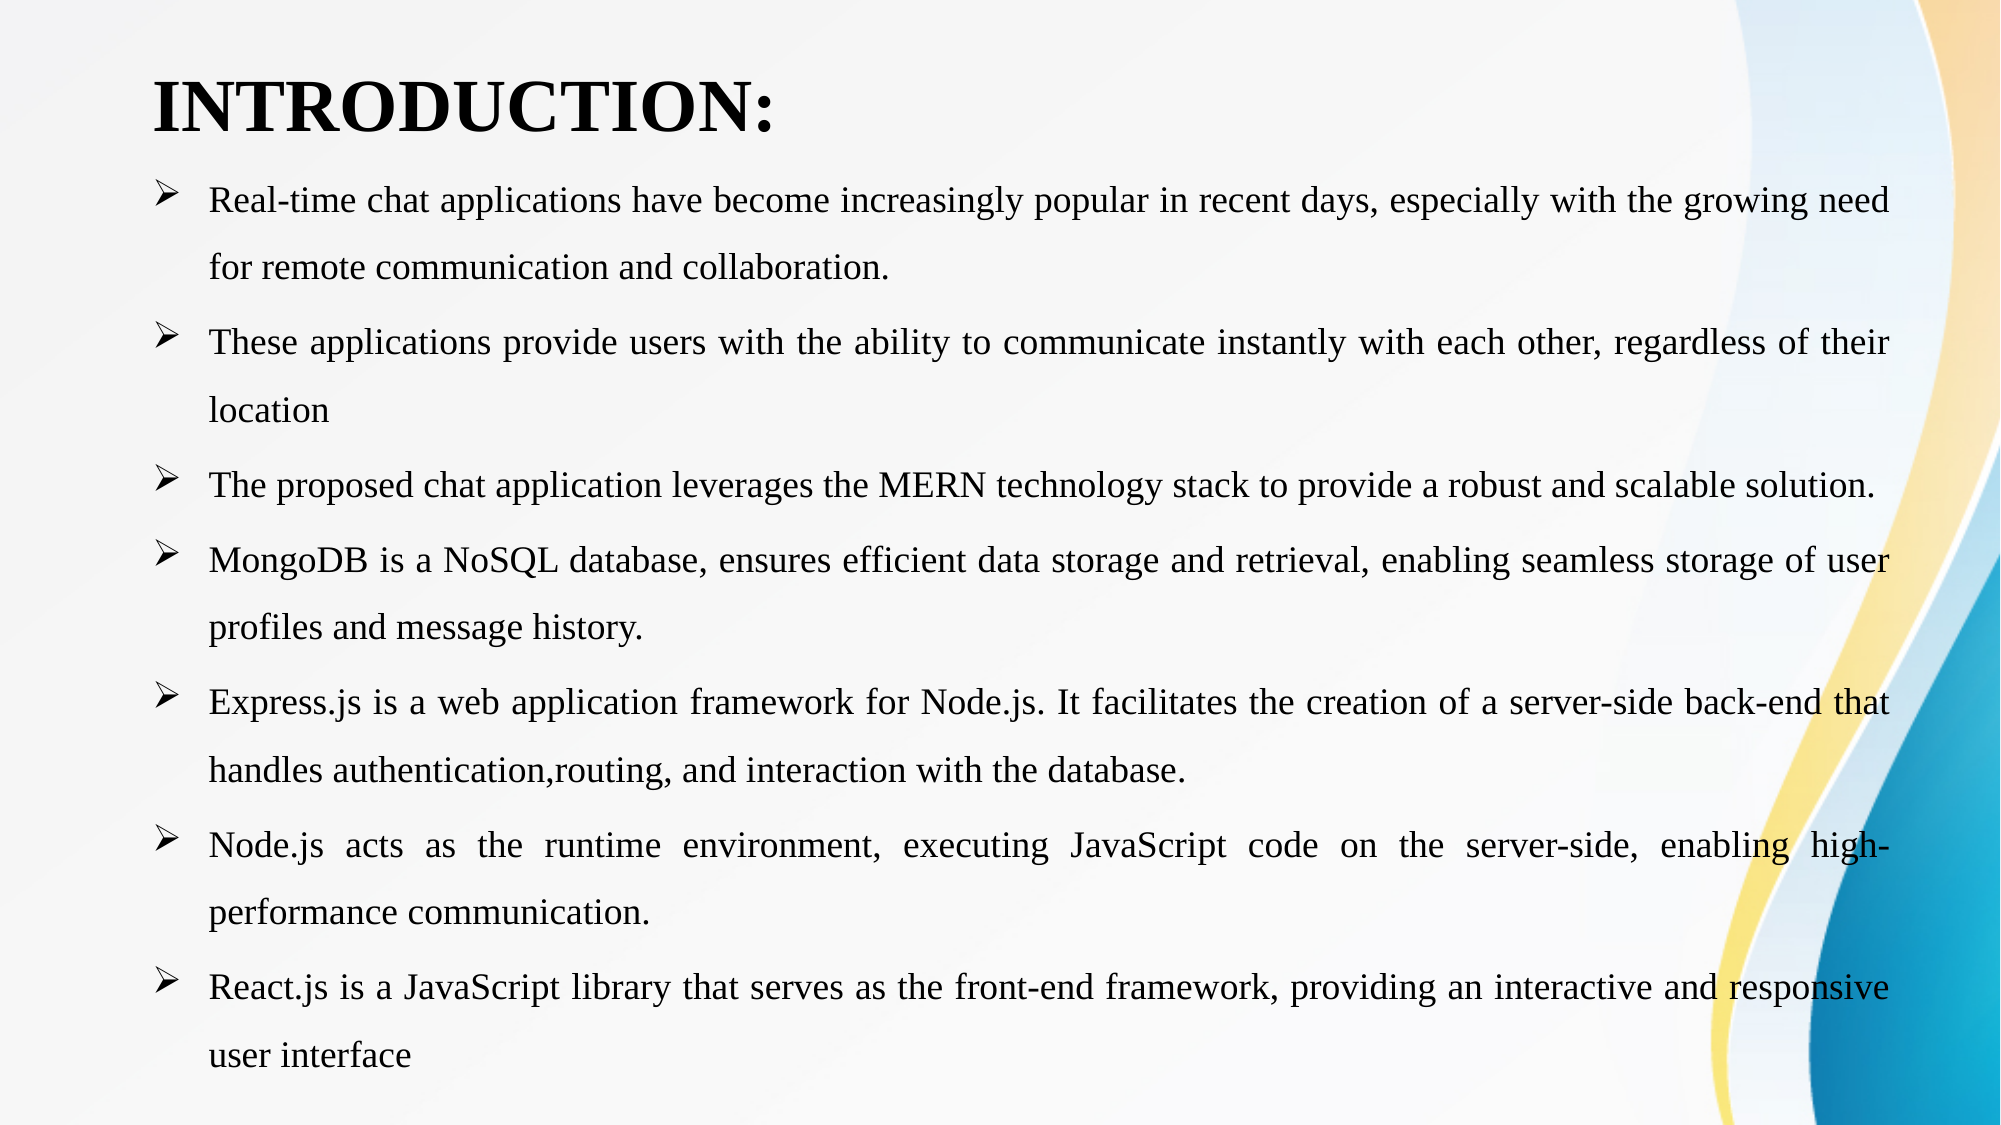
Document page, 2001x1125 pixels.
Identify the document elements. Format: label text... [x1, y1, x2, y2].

picture [0, 0, 2001, 1125]
list Real-time chat applications have become increasingly popular in recent days, especially with the growing need for remote communication and collaboration. These applications provide users with the ability to communicate instantly with each other, regardless of their location The proposed chat application leverages the MERN technology stack to provide a robust and scalable solution. MongoDB is a NoSQL database, ensures efficient data storage and retrieval, enabling seamless storage of user profiles and message history. Express.js is a web application framework for Node.js. It facilitates the creation of a server-side back-end that handles authentication,routing, and interaction with the database. Node.js acts as the runtime environment, executing JavaScript code on the server-side, enabling high-performance communication. React.js is a JavaScript library that serves as the front-end framework, providing an interactive and responsive user interface [137, 144, 1908, 1125]
title INTRODUCTION: [137, 39, 1863, 144]
